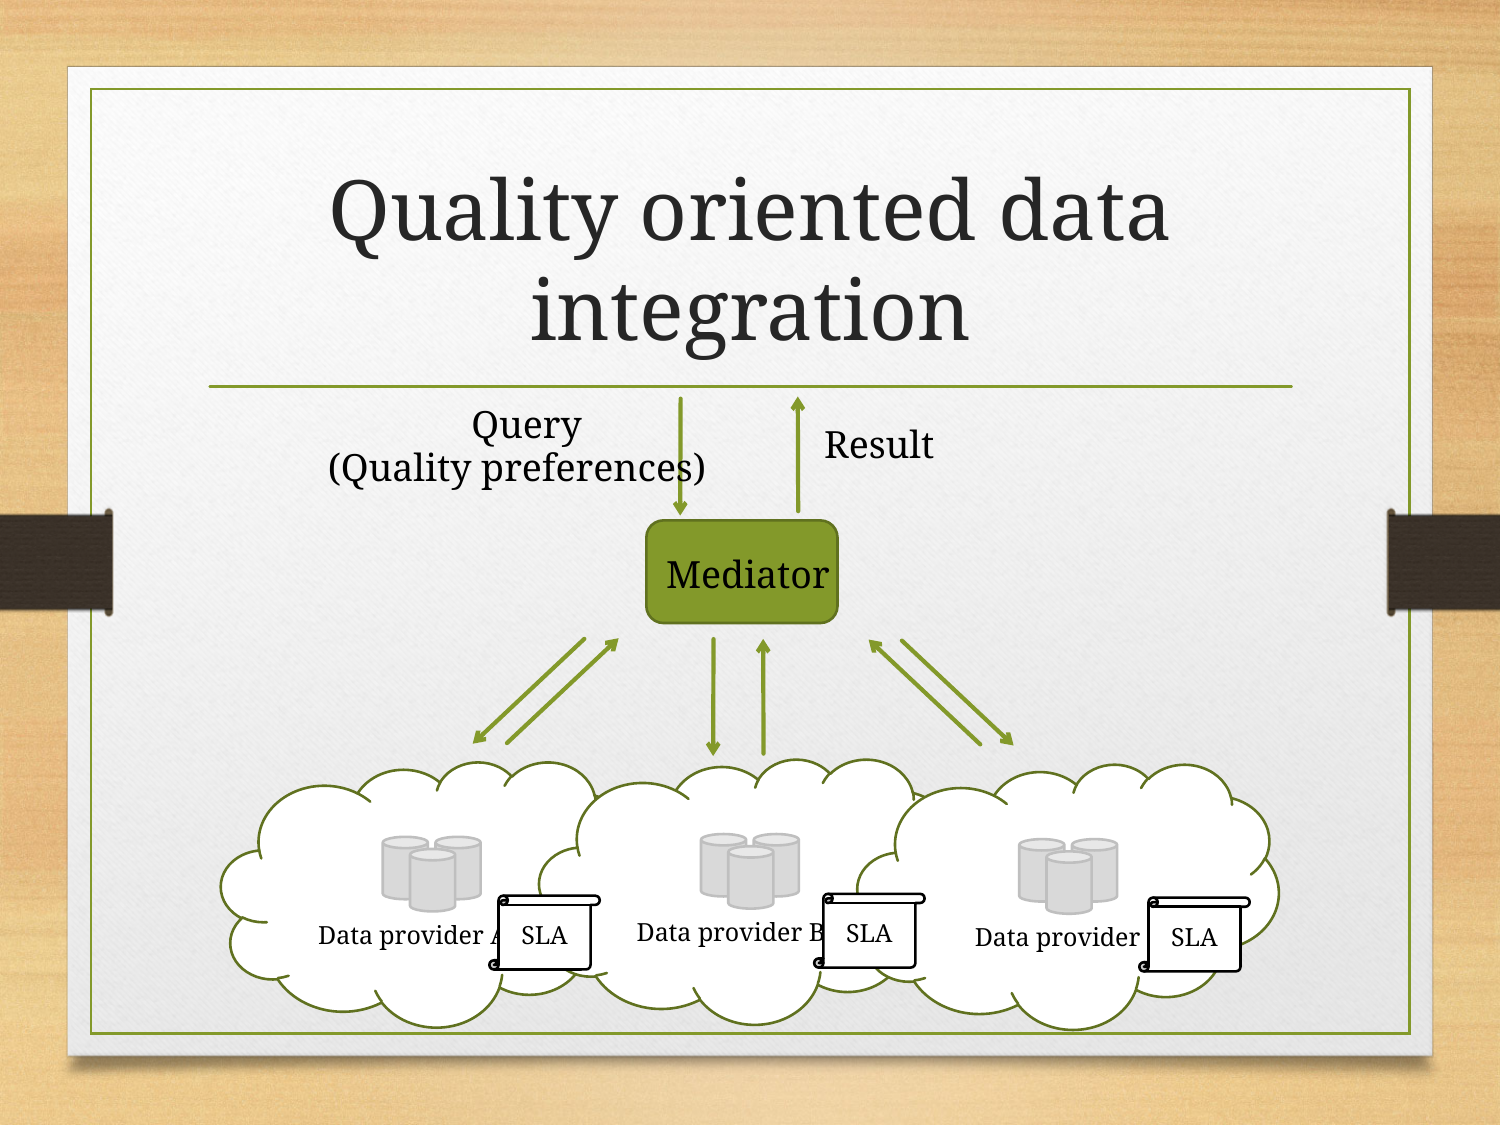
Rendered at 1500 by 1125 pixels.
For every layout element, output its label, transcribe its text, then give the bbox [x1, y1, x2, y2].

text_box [593, 520, 903, 624]
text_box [472, 638, 506, 744]
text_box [506, 637, 619, 744]
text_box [653, 396, 1105, 512]
picture [0, 0, 1500, 1125]
title Quality oriented data integration [193, 150, 1309, 365]
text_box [901, 640, 1014, 746]
text_box Query [301, 393, 752, 436]
text_box (Quality preferences) [292, 436, 653, 497]
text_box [220, 758, 1279, 1030]
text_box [868, 639, 981, 745]
